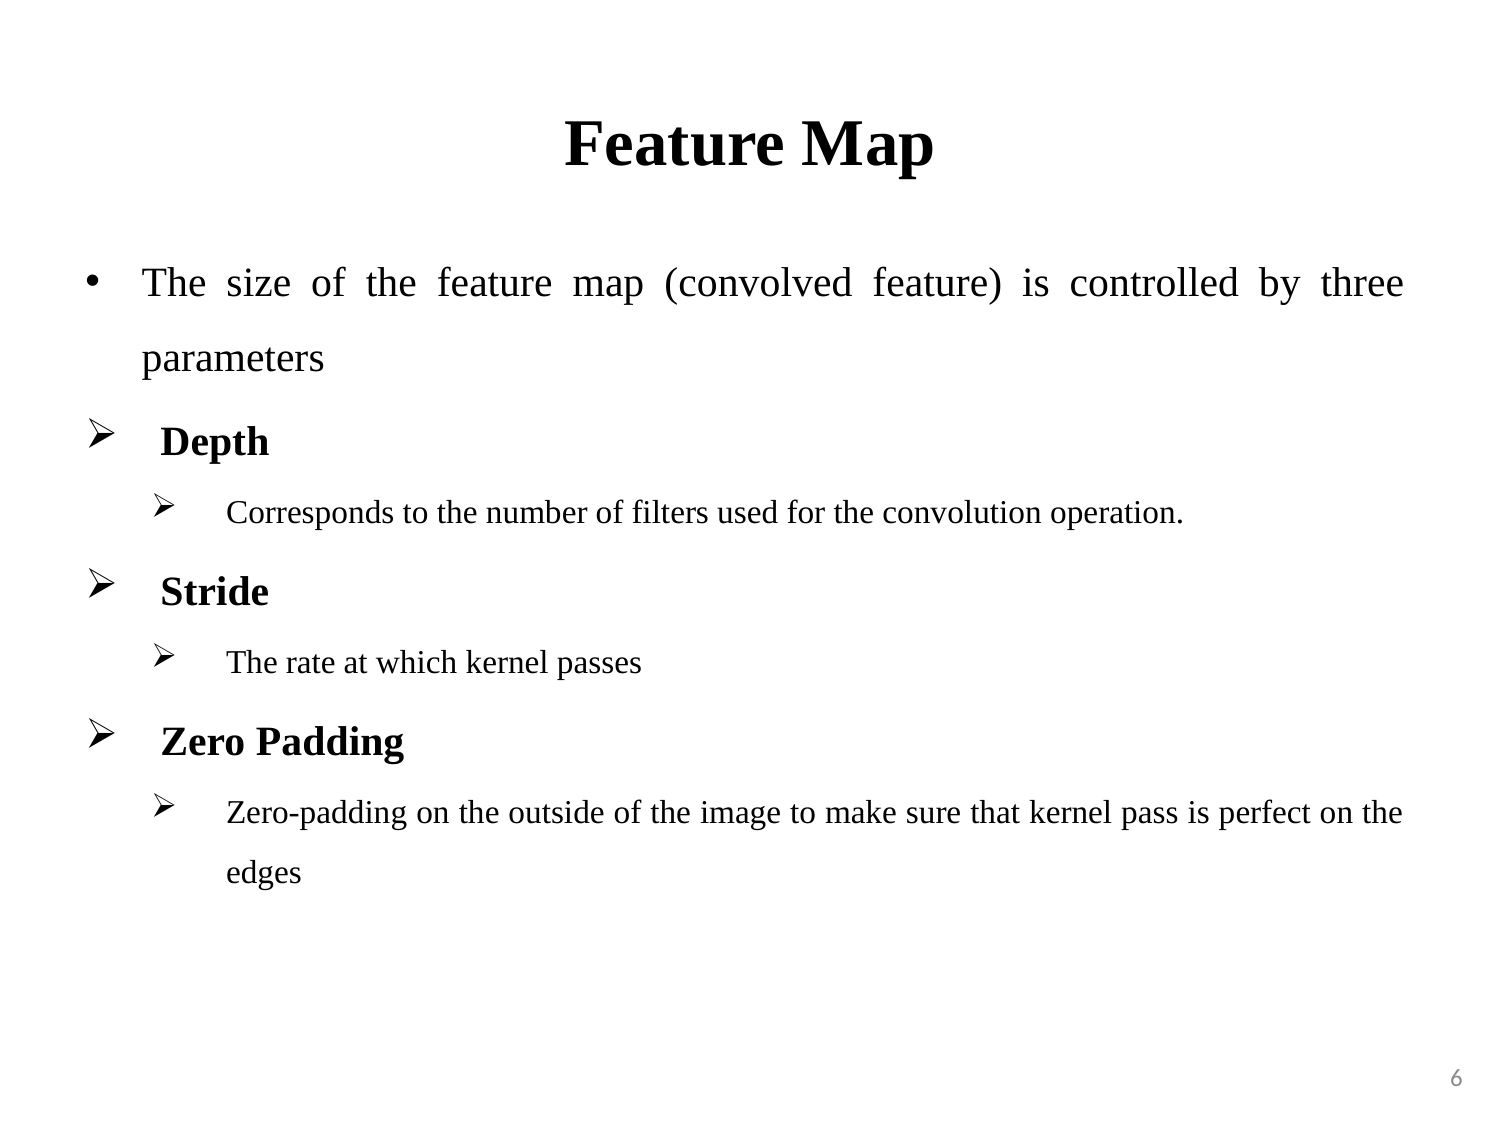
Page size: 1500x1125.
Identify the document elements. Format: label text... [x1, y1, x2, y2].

title Feature Map [75, 45, 1425, 233]
slide_number 6 [1128, 1046, 1478, 1107]
list The size of the feature map (convolved feature) is controlled by three parameters Depth Corresponds to the number of filters used for the convolution operation. Stride The rate at which kernel passes Zero Padding Zero-padding on the outside of the image to make sure that kernel pass is perfect on the edges [70, 222, 1421, 977]
